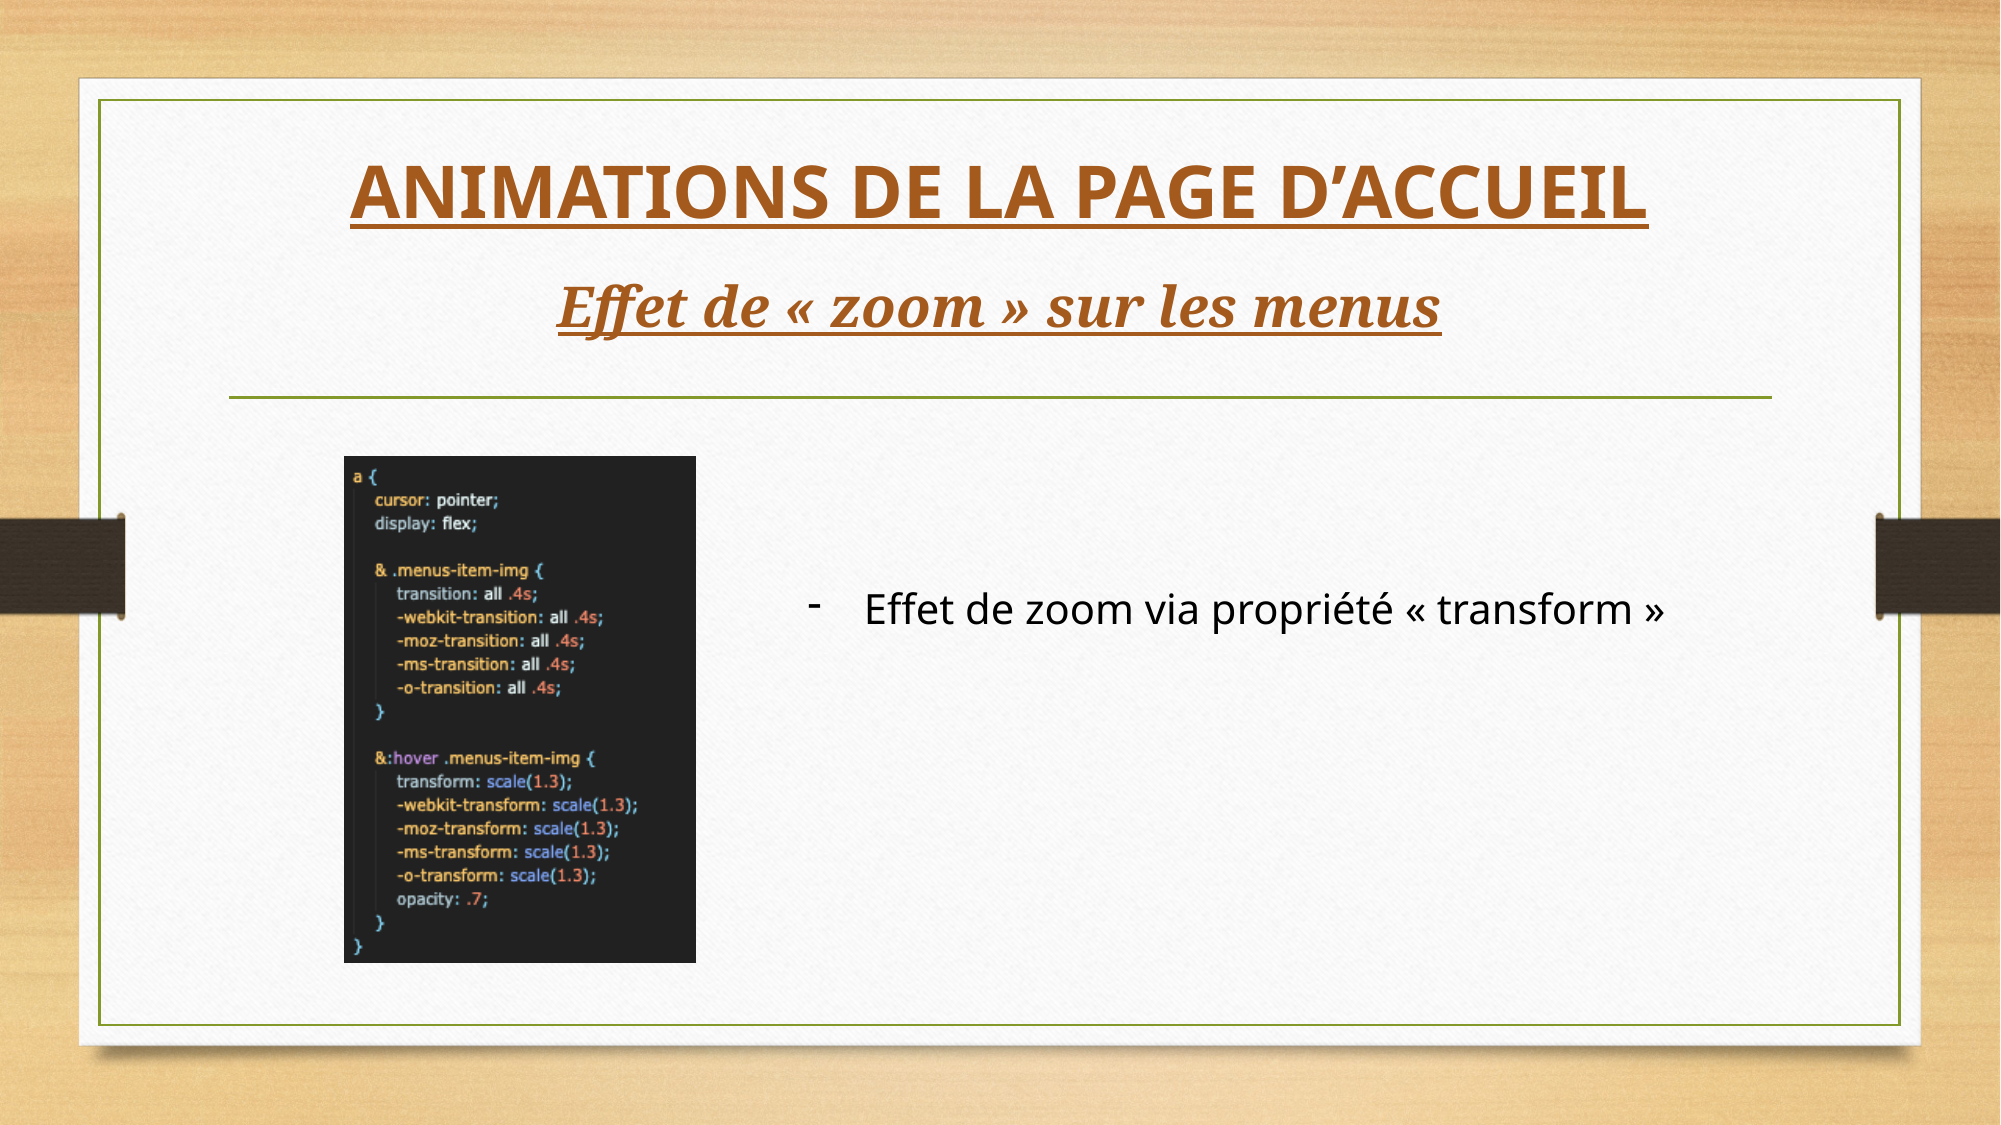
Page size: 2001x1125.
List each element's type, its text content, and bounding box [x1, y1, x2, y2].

title ANIMATIONS DE LA PAGE D’ACCUEIL [212, 133, 1788, 246]
text_box Effet de zoom via propriété « transform » [792, 575, 1681, 691]
text_box Effet de « zoom » sur les menus [542, 264, 1457, 347]
picture [0, 0, 2001, 1125]
